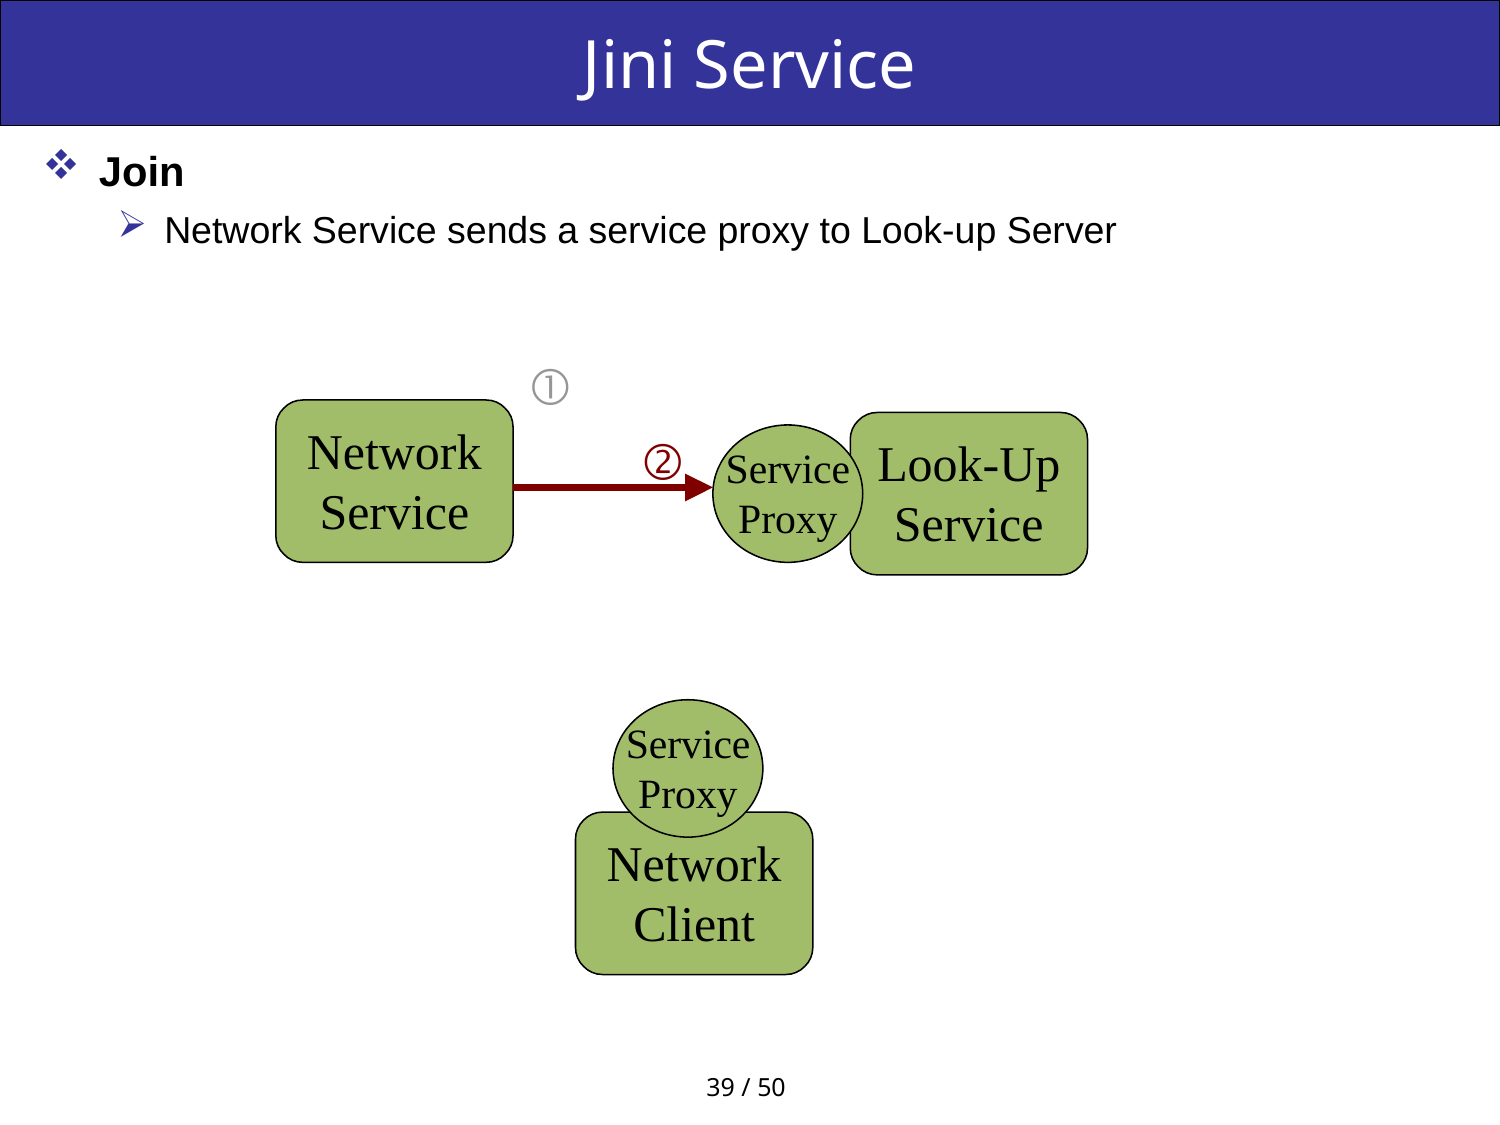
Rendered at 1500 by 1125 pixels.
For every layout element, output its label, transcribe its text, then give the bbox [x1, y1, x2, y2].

list Join Network Service sends a service proxy to Look-up Server [27, 137, 1469, 1000]
slide_number 39 / 50 [571, 1064, 922, 1118]
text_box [274, 349, 1091, 978]
title Jini Service [29, 9, 1471, 114]
